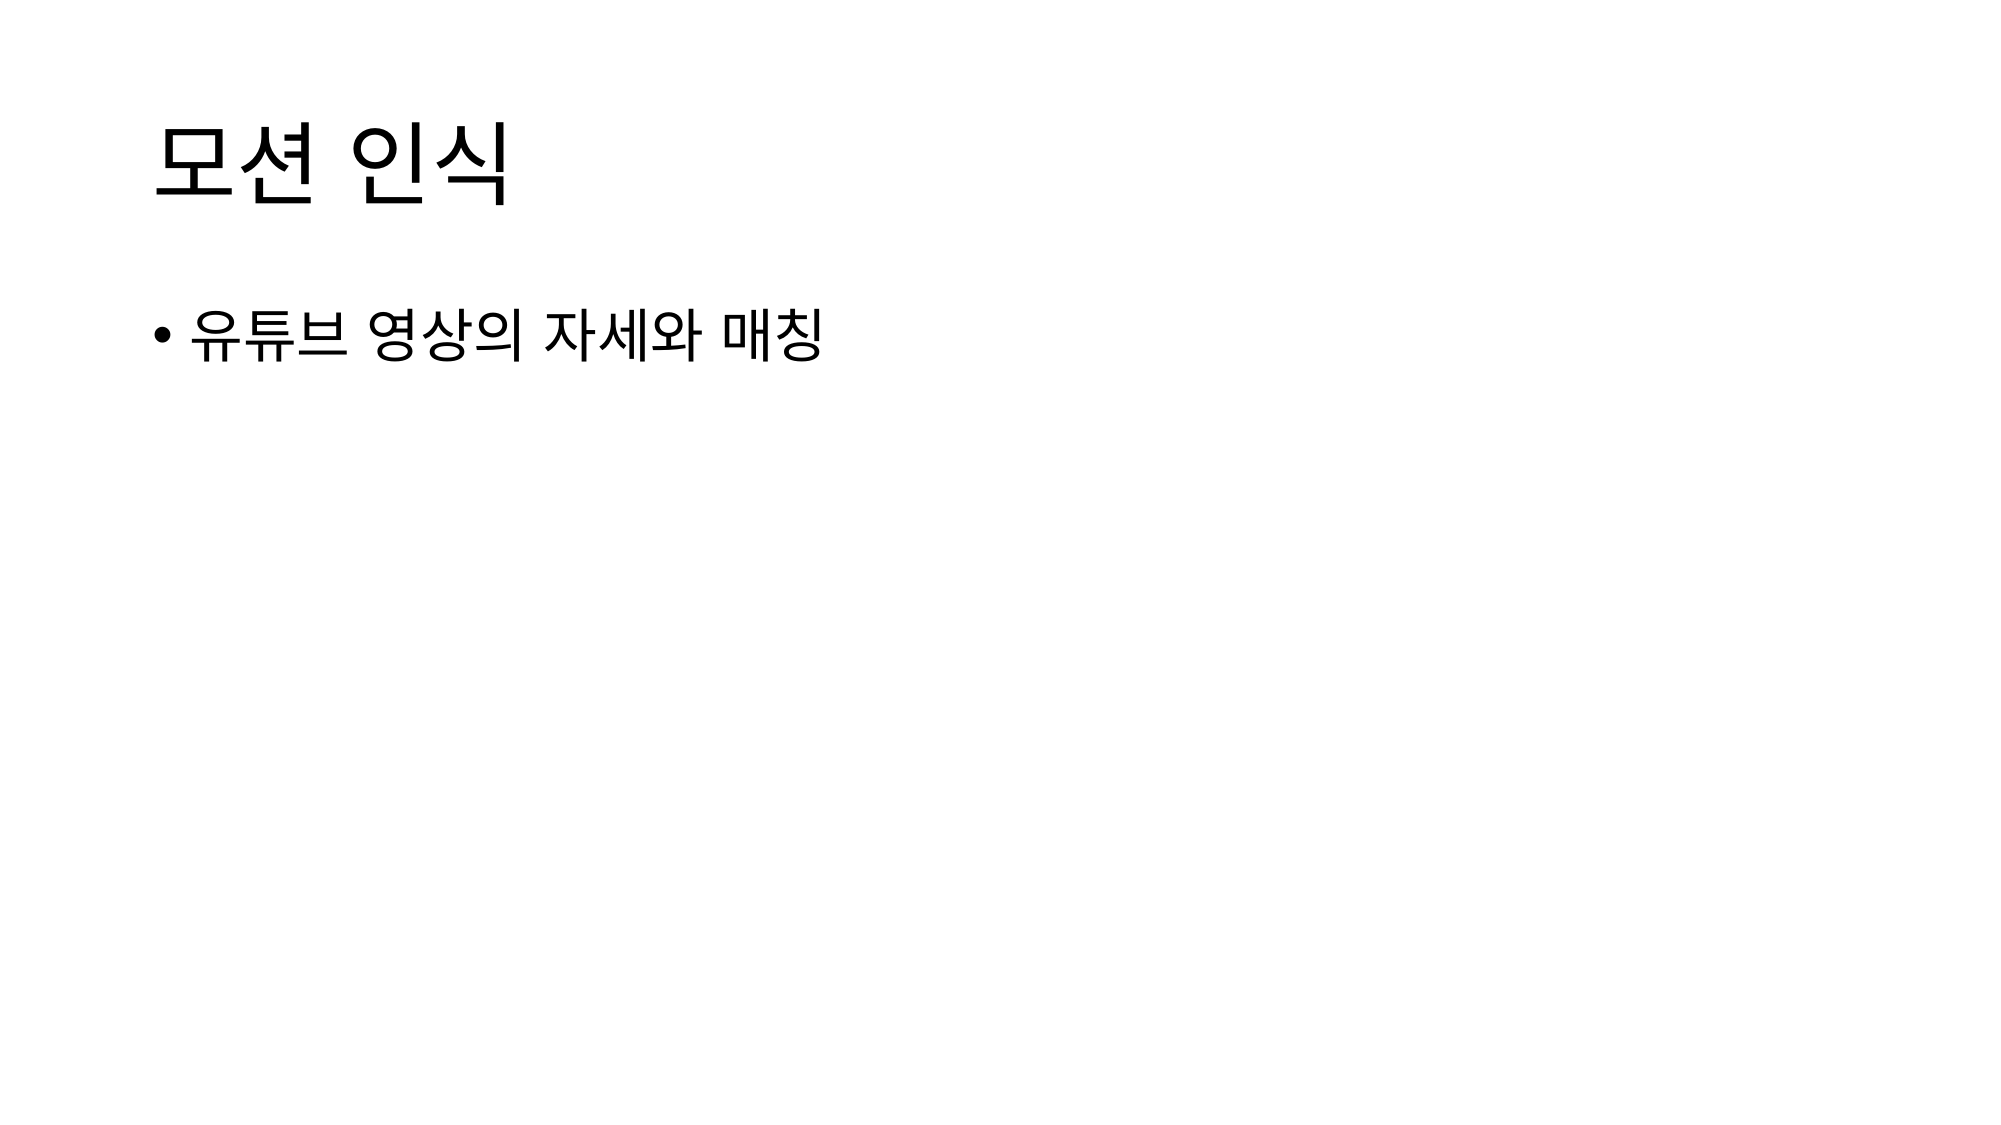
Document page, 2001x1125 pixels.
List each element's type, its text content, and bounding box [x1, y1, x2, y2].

title 모션 인식 [137, 59, 1863, 278]
list 유튜브 영상의 자세와 매칭 [137, 299, 1863, 1014]
